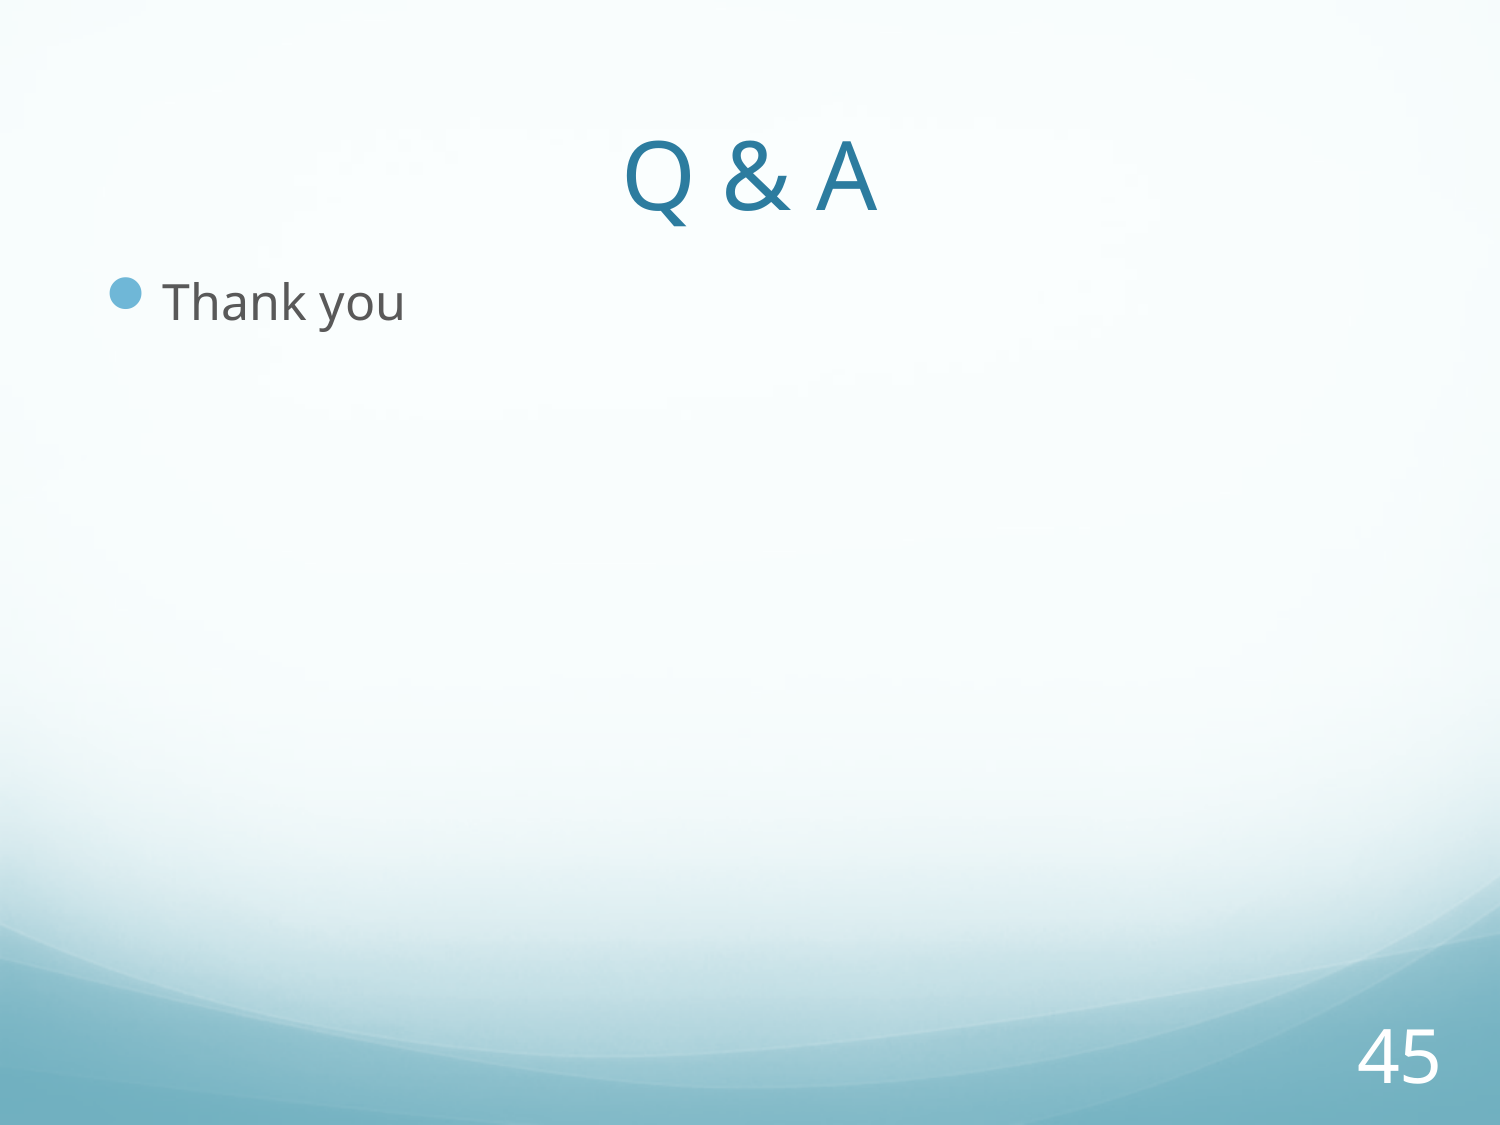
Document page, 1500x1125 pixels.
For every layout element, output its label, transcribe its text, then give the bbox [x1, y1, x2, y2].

list Thank you [90, 262, 1410, 975]
title Q & A [90, 17, 1410, 237]
slide_number 45 [1295, 1029, 1459, 1090]
